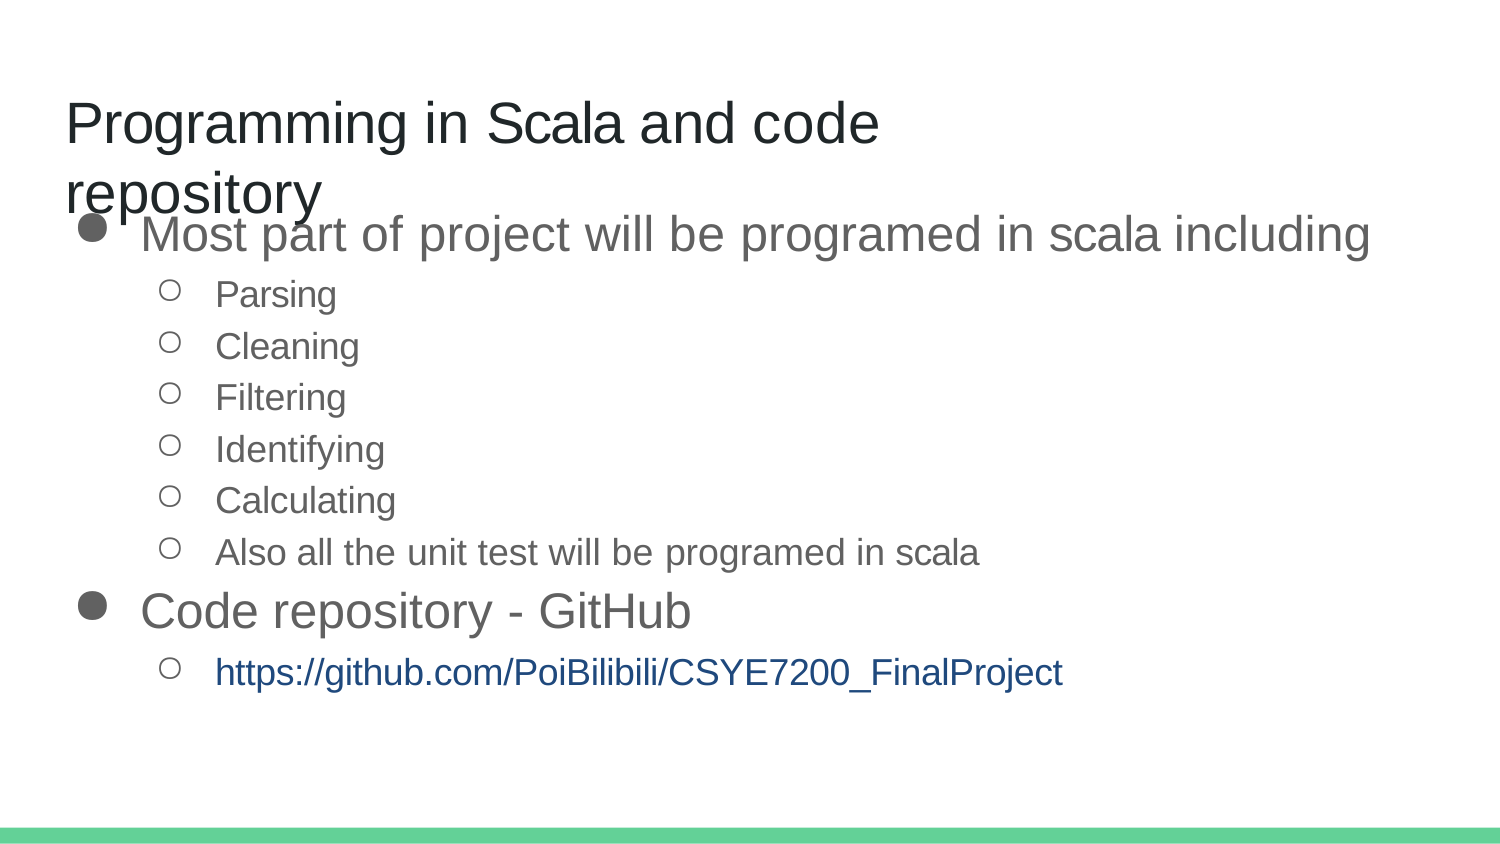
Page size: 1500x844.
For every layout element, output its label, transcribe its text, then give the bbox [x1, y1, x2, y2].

text_box Most part of project will be programed in scala including Parsing Cleaning Filtering Identifying Calculating Also all the unit test will be programed in scala Code repository - GitHub https://github.com/PoiBilibili/CSYE7200_FinalProject [70, 186, 1377, 694]
title Programming in Scala and code repository [63, 82, 1152, 226]
